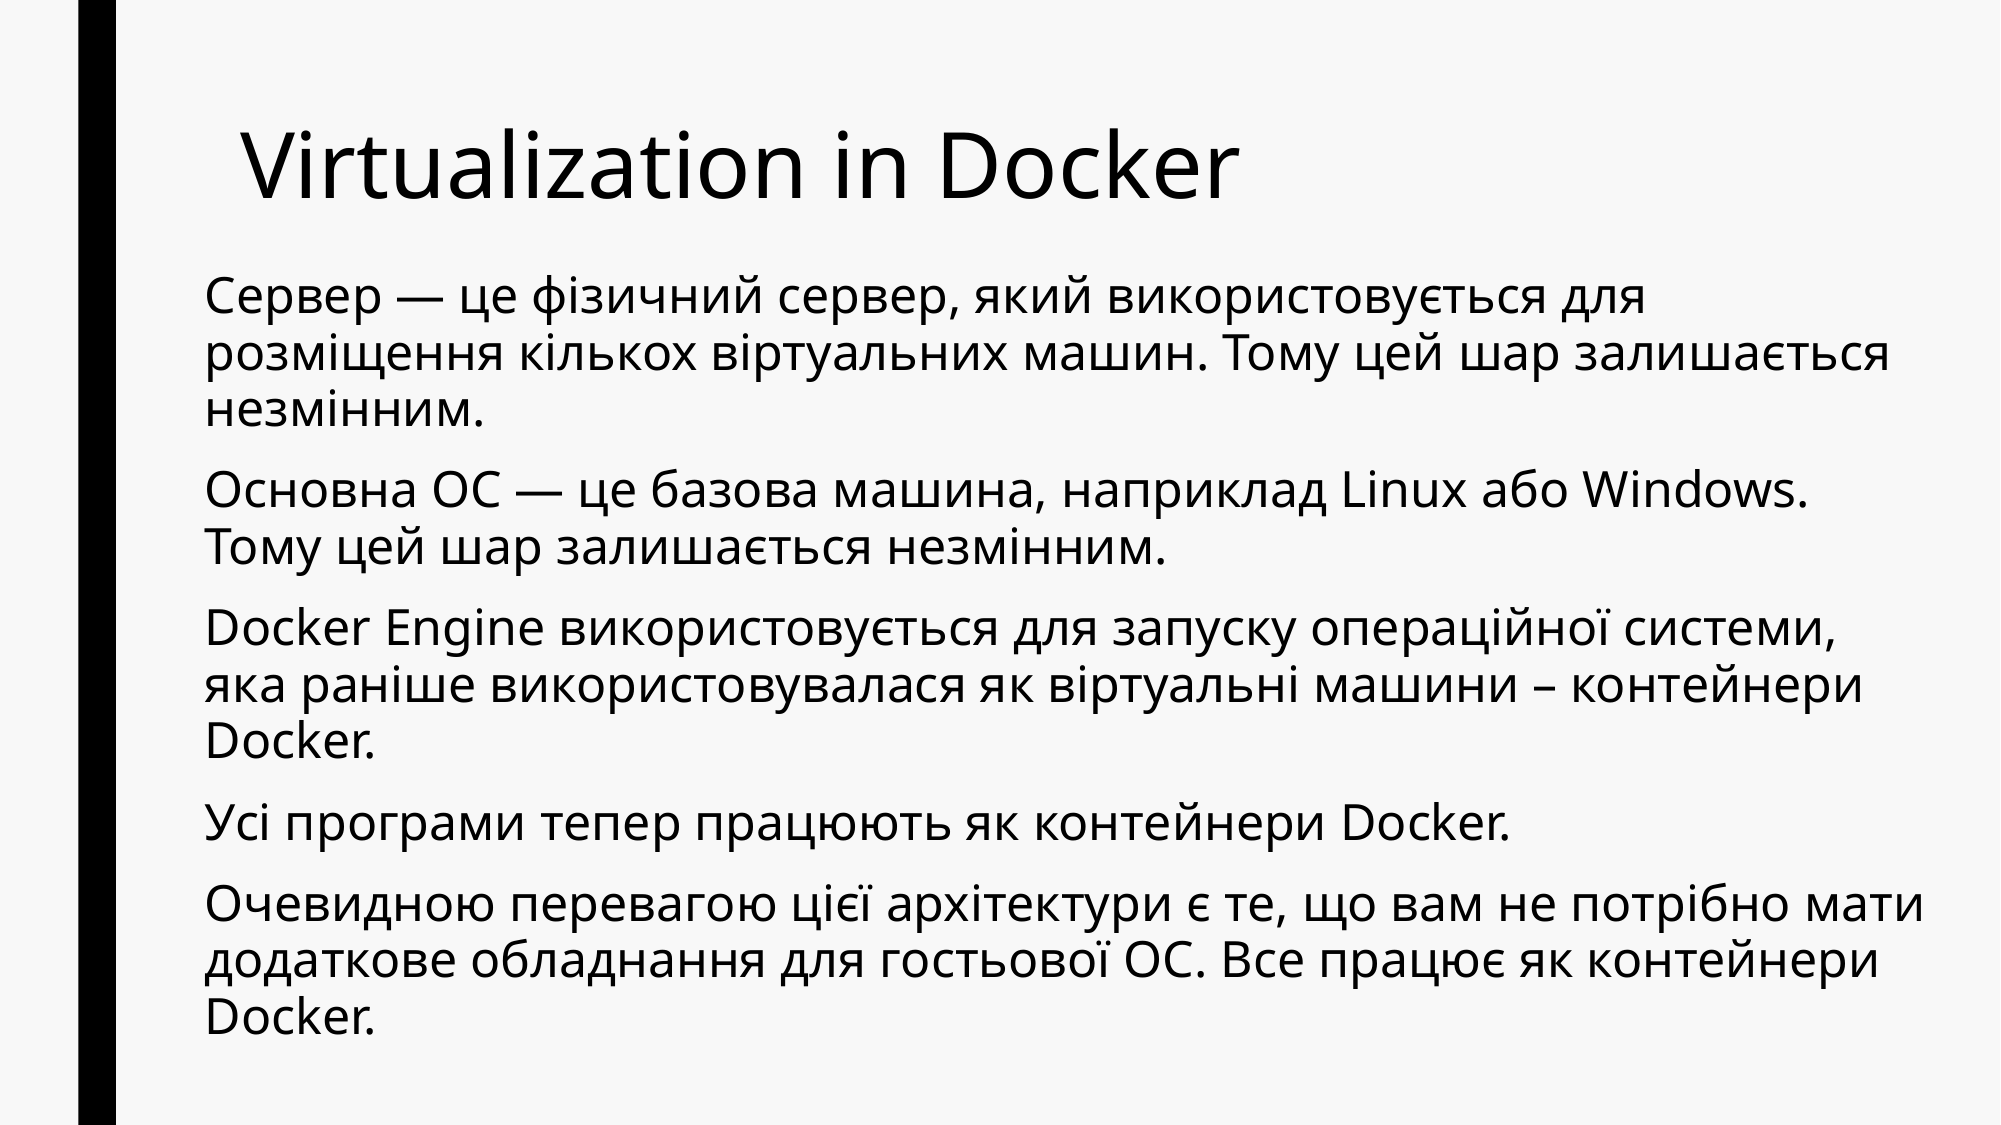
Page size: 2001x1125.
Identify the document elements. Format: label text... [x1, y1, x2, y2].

list Сервер — це фізичний сервер, який використовується для розміщення кількох віртуальних машин. Тому цей шар залишається незмінним. Основна ОС — це базова машина, наприклад Linux або Windows. Тому цей шар залишається незмінним. Docker Engine використовується для запуску операційної системи, яка раніше використовувалася як віртуальні машини – контейнери Docker. Усі програми тепер працюють як контейнери Docker. Очевидною перевагою цієї архітектури є те, що вам не потрібно мати додаткове обладнання для гостьової ОС. Все працює як контейнери Docker. [168, 261, 1949, 1063]
title Virtualization in Docker [225, 112, 1800, 237]
